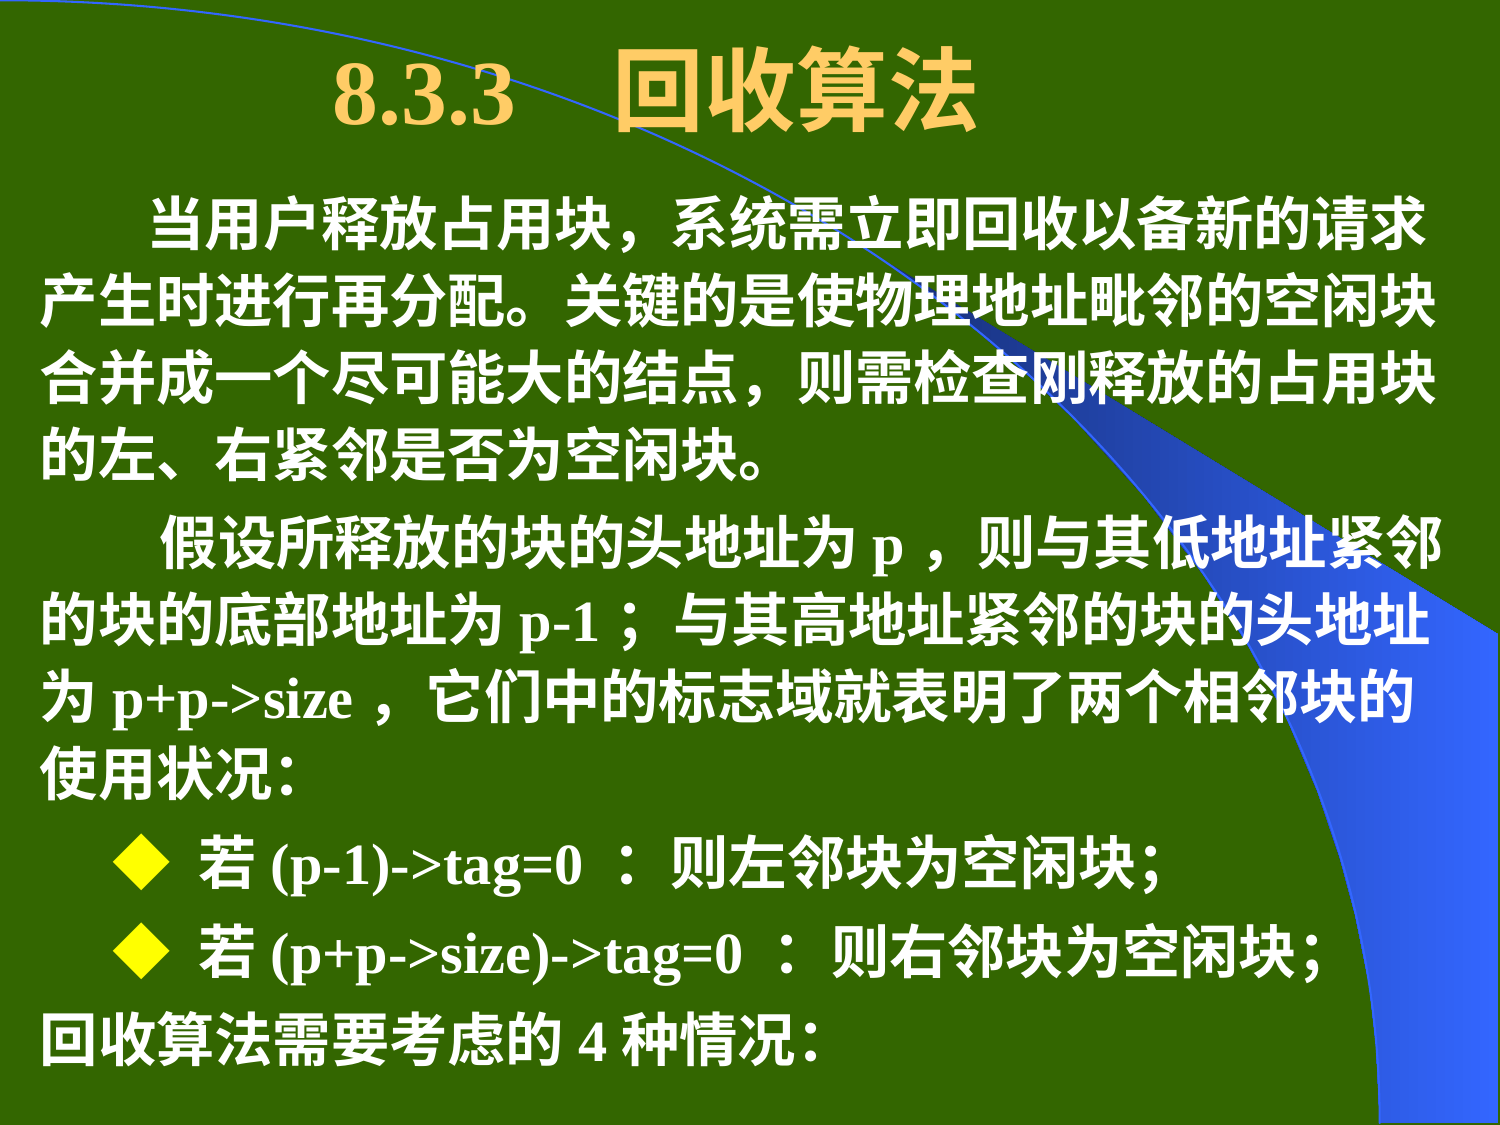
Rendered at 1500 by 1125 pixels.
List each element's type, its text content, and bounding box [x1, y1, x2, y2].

title 8.3.3 回收算法 [244, 24, 1069, 150]
list 当用户释放占用块，系统需立即回收以备新的请求产生时进行再分配。关键的是使物理地址毗邻的空闲块合并成一个尽可能大的结点，则需检查刚释放的占用块的左、右紧邻是否为空闲块。 假设所释放的块的头地址为p，则与其低地址紧邻的块的底部地址为p-1；与其高地址紧邻的块的头地址为p+p->size，它们中的标志域就表明了两个相邻块的使用状况： ◆ 若(p-1)->tag=0 ：则左邻块为空闲块； ◆ 若(p+p->size)->tag=0 ：则右邻块为空闲块； 回收算法需要考虑的4种情况： [24, 172, 1476, 1071]
